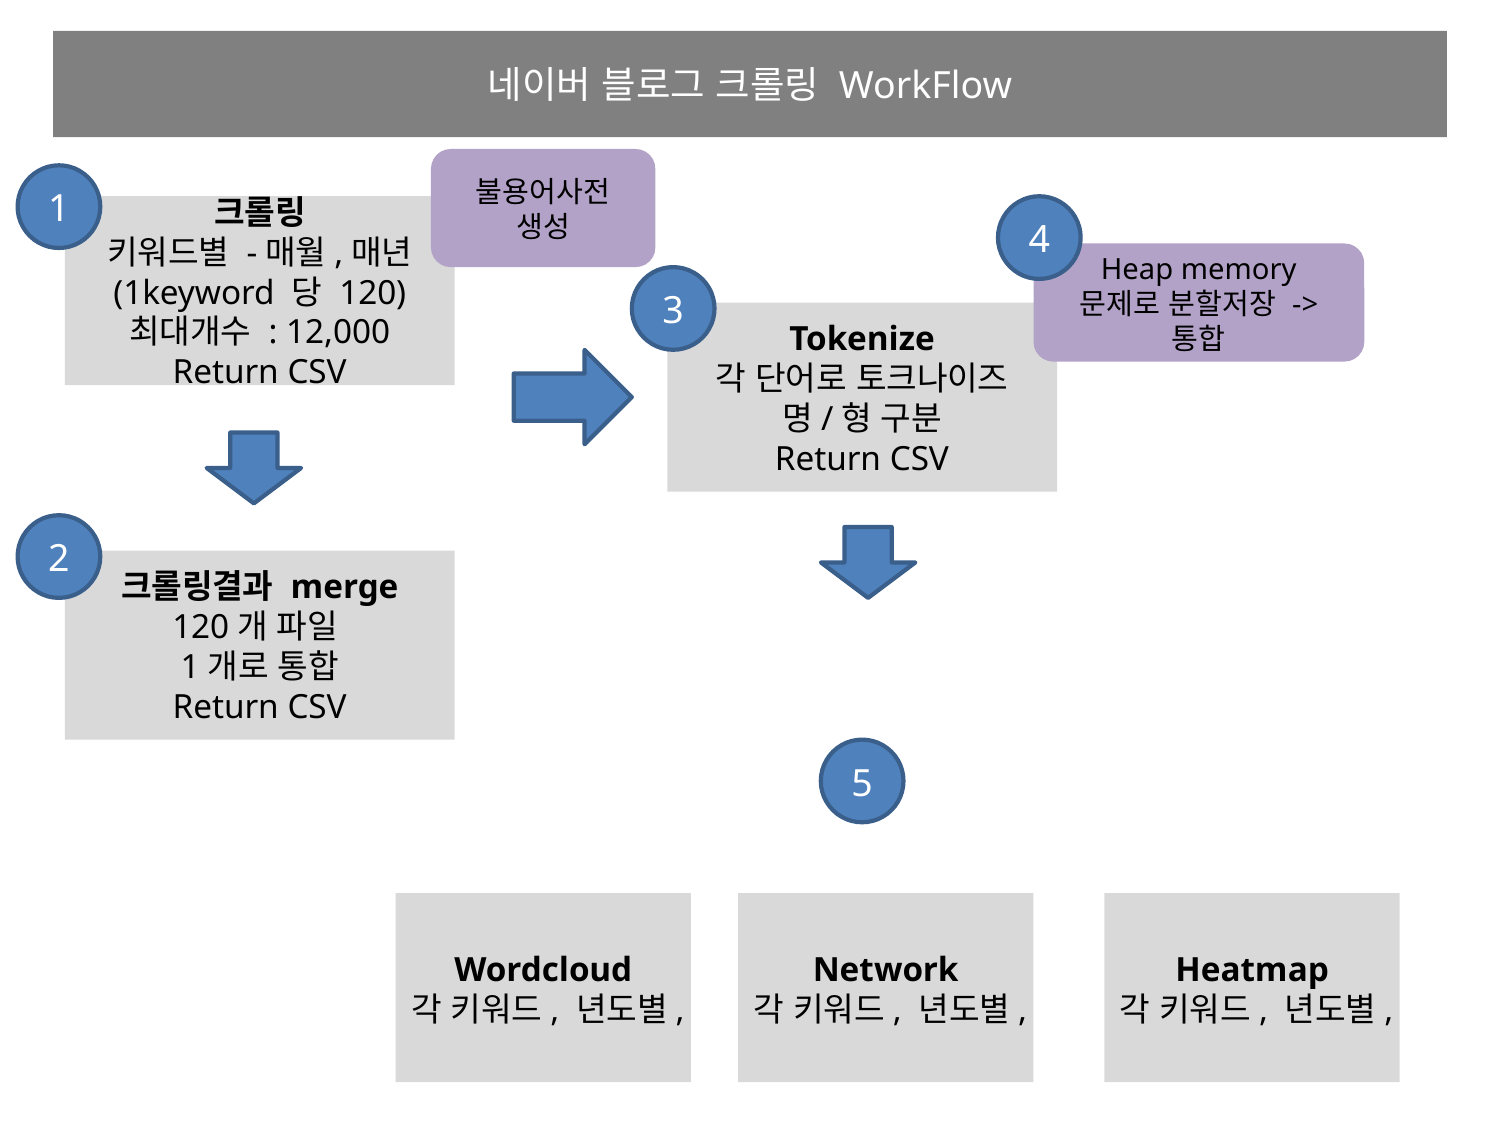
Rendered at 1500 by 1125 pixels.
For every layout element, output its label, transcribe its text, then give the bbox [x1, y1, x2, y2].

text_box [818, 524, 918, 600]
text_box 5 [818, 737, 906, 825]
text_box 1 [15, 163, 103, 251]
text_box 네이버 블로그 크롤링 WorkFlow [51, 29, 1449, 139]
text_box [204, 430, 304, 506]
text_box 2 [15, 513, 103, 600]
text_box Wordcloud 각 키워드, 년도별, [394, 891, 693, 1084]
text_box 크롤링 키워드별 -매월,매년 (1keyword 당 120) 최대개수 : 12,000 Return CSV [63, 194, 457, 387]
text_box 3 [629, 265, 717, 352]
text_box Tokenize 각 단어로 토크나이즈 명/형 구분 Return CSV [665, 301, 1059, 494]
text_box 크롤링결과 merge 120개 파일 1개로 통합 Return CSV [63, 549, 457, 742]
text_box [511, 347, 634, 447]
text_box Network 각 키워드, 년도별, [736, 891, 1036, 1084]
text_box Heatmap 각 키워드, 년도별, [1102, 891, 1402, 1084]
text_box 불용어사전 생성 [428, 146, 658, 270]
text_box 4 [995, 194, 1083, 282]
text_box Heap memory 문제로 분할저장 -> 통합 [1031, 241, 1367, 364]
